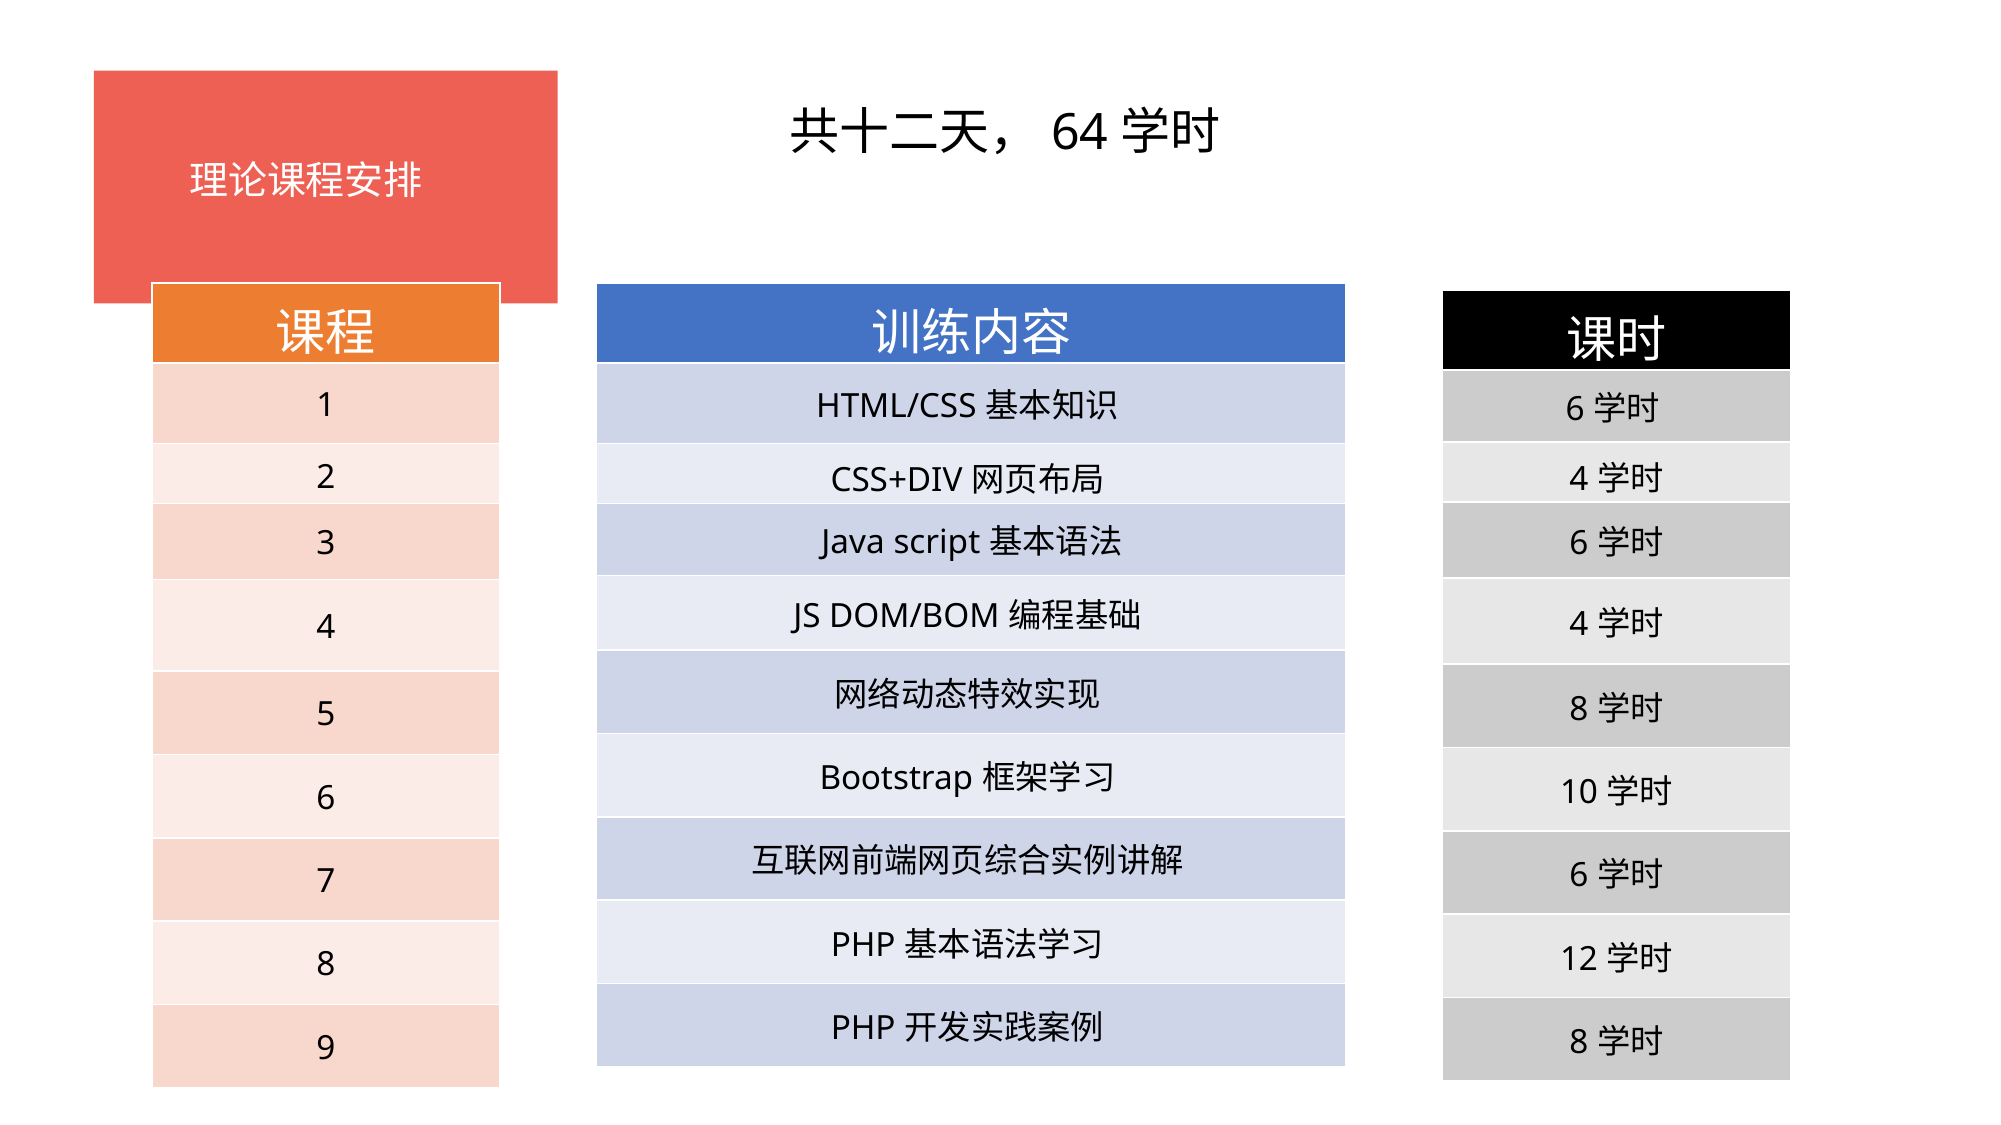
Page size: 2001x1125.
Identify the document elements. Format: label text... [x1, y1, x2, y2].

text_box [93, 70, 581, 304]
table_cell 4学时 [1443, 443, 1790, 501]
table_cell 12学时 [1443, 915, 1790, 997]
table_cell Bootstrap框架学习 [597, 734, 1345, 816]
table_cell 8 [153, 922, 499, 1004]
table_cell 2 [153, 444, 499, 503]
table_cell 6 [153, 755, 499, 837]
table_cell 1 [153, 364, 499, 443]
table_cell 6学时 [1443, 832, 1790, 913]
table_cell PHP开发实践案例 [597, 984, 1345, 1066]
table_cell 6学时 [1443, 503, 1790, 577]
table_cell 3 [153, 504, 499, 579]
table_cell 8学时 [1443, 665, 1790, 747]
table_cell PHP基本语法学习 [597, 901, 1345, 983]
text_box 共十二天，64学时 [774, 92, 1308, 167]
table_header 训练内容 [597, 284, 1345, 362]
table_cell Java script基本语法 [597, 504, 1345, 575]
table_cell 8学时 [1443, 998, 1790, 1080]
table_header 课时 [1443, 291, 1790, 369]
table_cell HTML/CSS基本知识 [597, 364, 1345, 443]
table_cell CSS+DIV网页布局 [597, 444, 1345, 503]
table_cell 5 [153, 672, 499, 754]
table_cell 7 [153, 839, 499, 920]
table_cell 互联网前端网页综合实例讲解 [597, 818, 1345, 899]
table_cell JS DOM/BOM编程基础 [597, 576, 1345, 649]
table_cell 9 [153, 1005, 499, 1087]
table_cell 4学时 [1443, 579, 1790, 663]
table_cell 网络动态特效实现 [597, 651, 1345, 733]
table_cell 4 [153, 580, 499, 670]
table_cell 10学时 [1443, 748, 1790, 830]
table_cell 6学时 [1443, 371, 1790, 441]
table_header 课程 [153, 304, 499, 362]
